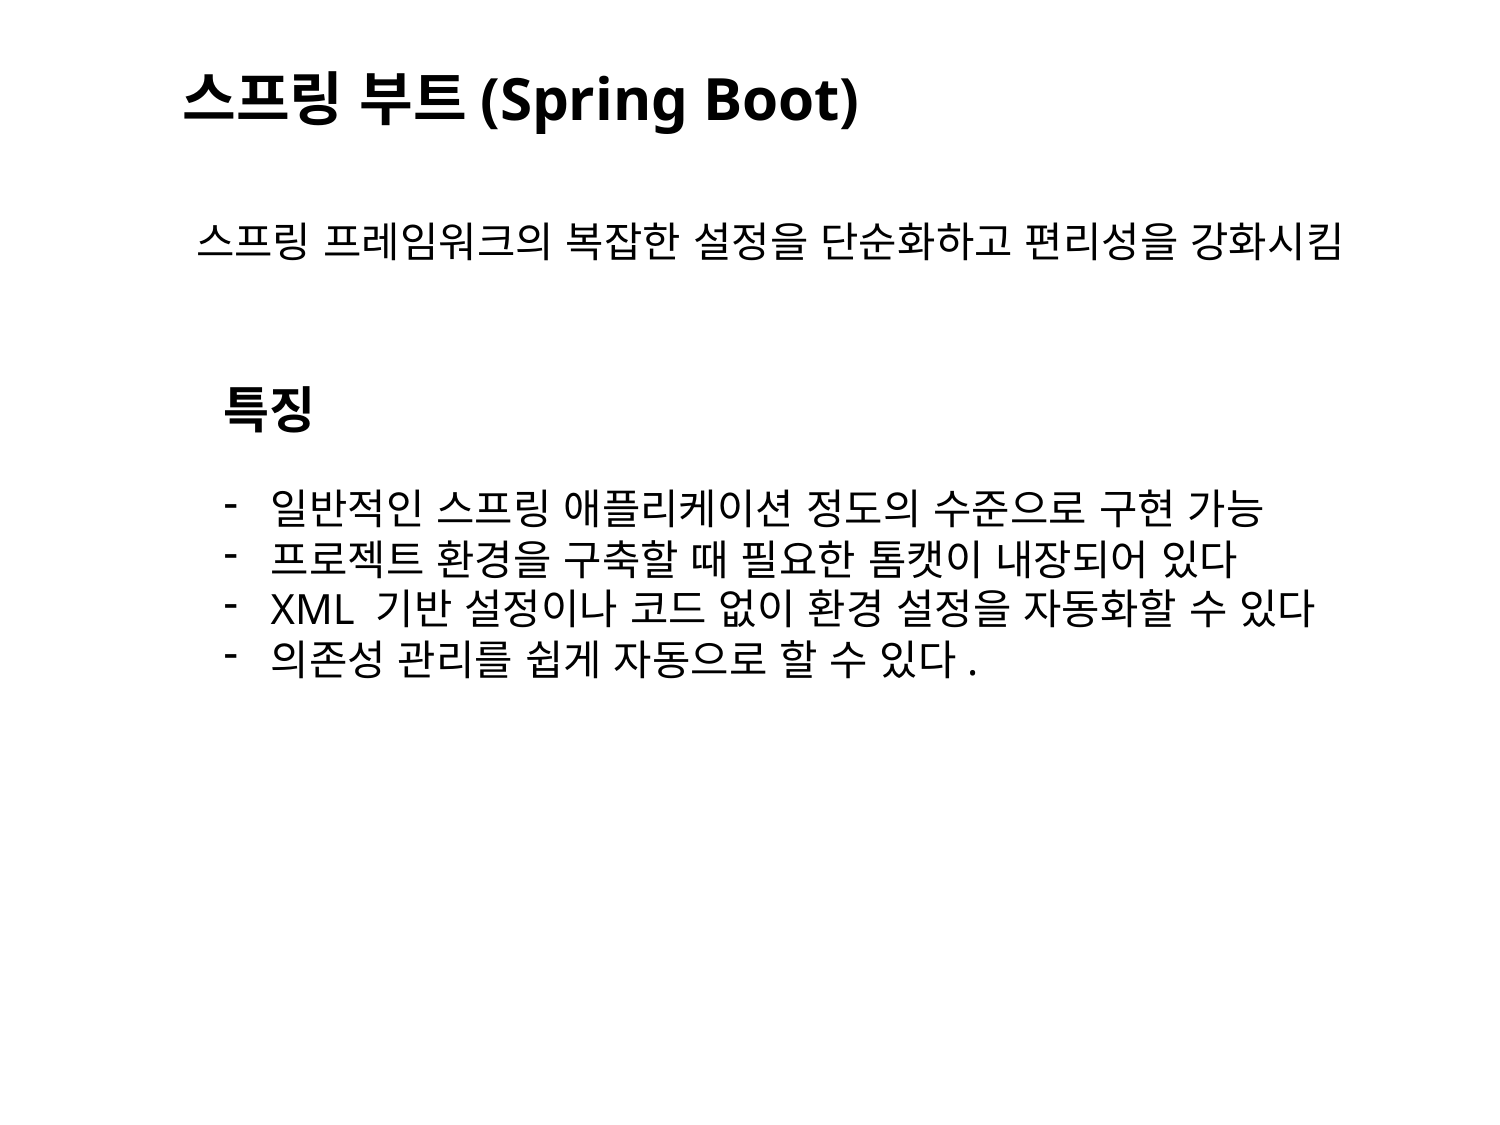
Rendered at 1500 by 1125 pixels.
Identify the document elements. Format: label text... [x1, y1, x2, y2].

text_box 스프링 프레임워크의 복잡한 설정을 단순화하고 편리성을 강화시킴 [181, 208, 1360, 273]
text_box 특징 일반적인 스프링 애플리케이션 정도의 수준으로 구현 가능 프로젝트 환경을 구축할 때 필요한 톰캣이 내장되어 있다 XML 기반 설정이나 코드 없이 환경 설정을 자동화할 수 있다 의존성 관리를 쉽게 자동으로 할 수 있다. [208, 370, 1332, 691]
text_box 스프링 부트(Spring Boot) [167, 54, 875, 140]
